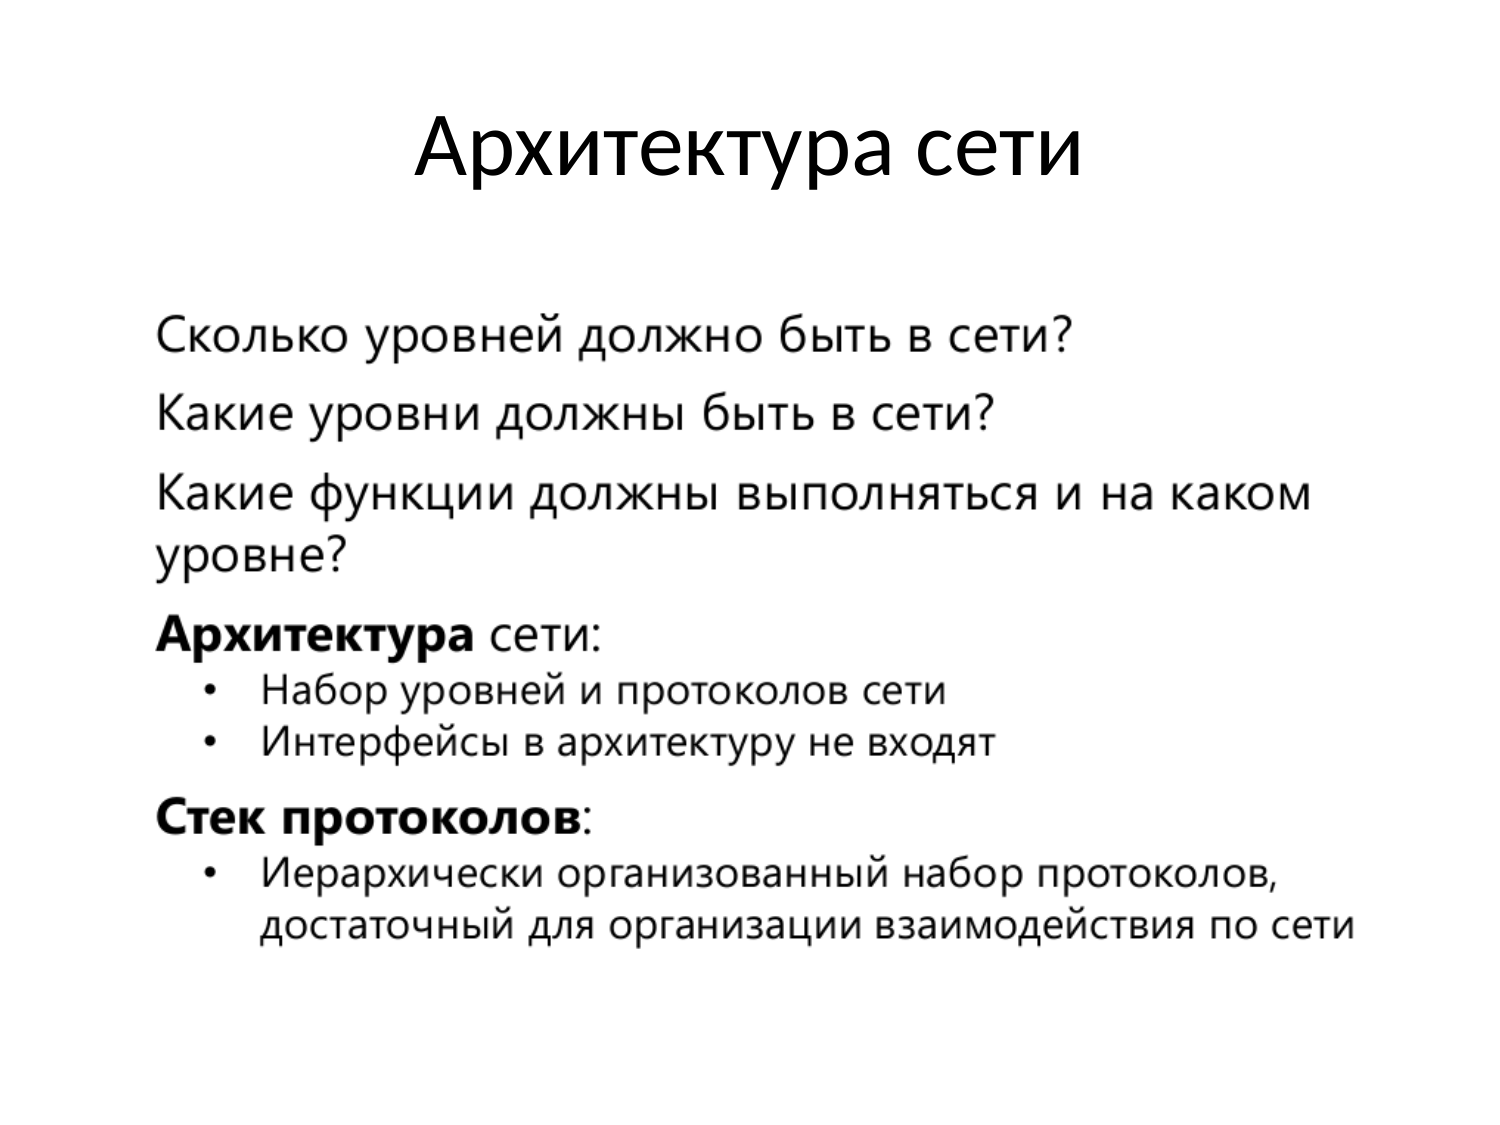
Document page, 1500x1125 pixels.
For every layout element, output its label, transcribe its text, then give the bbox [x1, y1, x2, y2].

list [98, 262, 1402, 1006]
title Архитектура сети [75, 45, 1425, 233]
